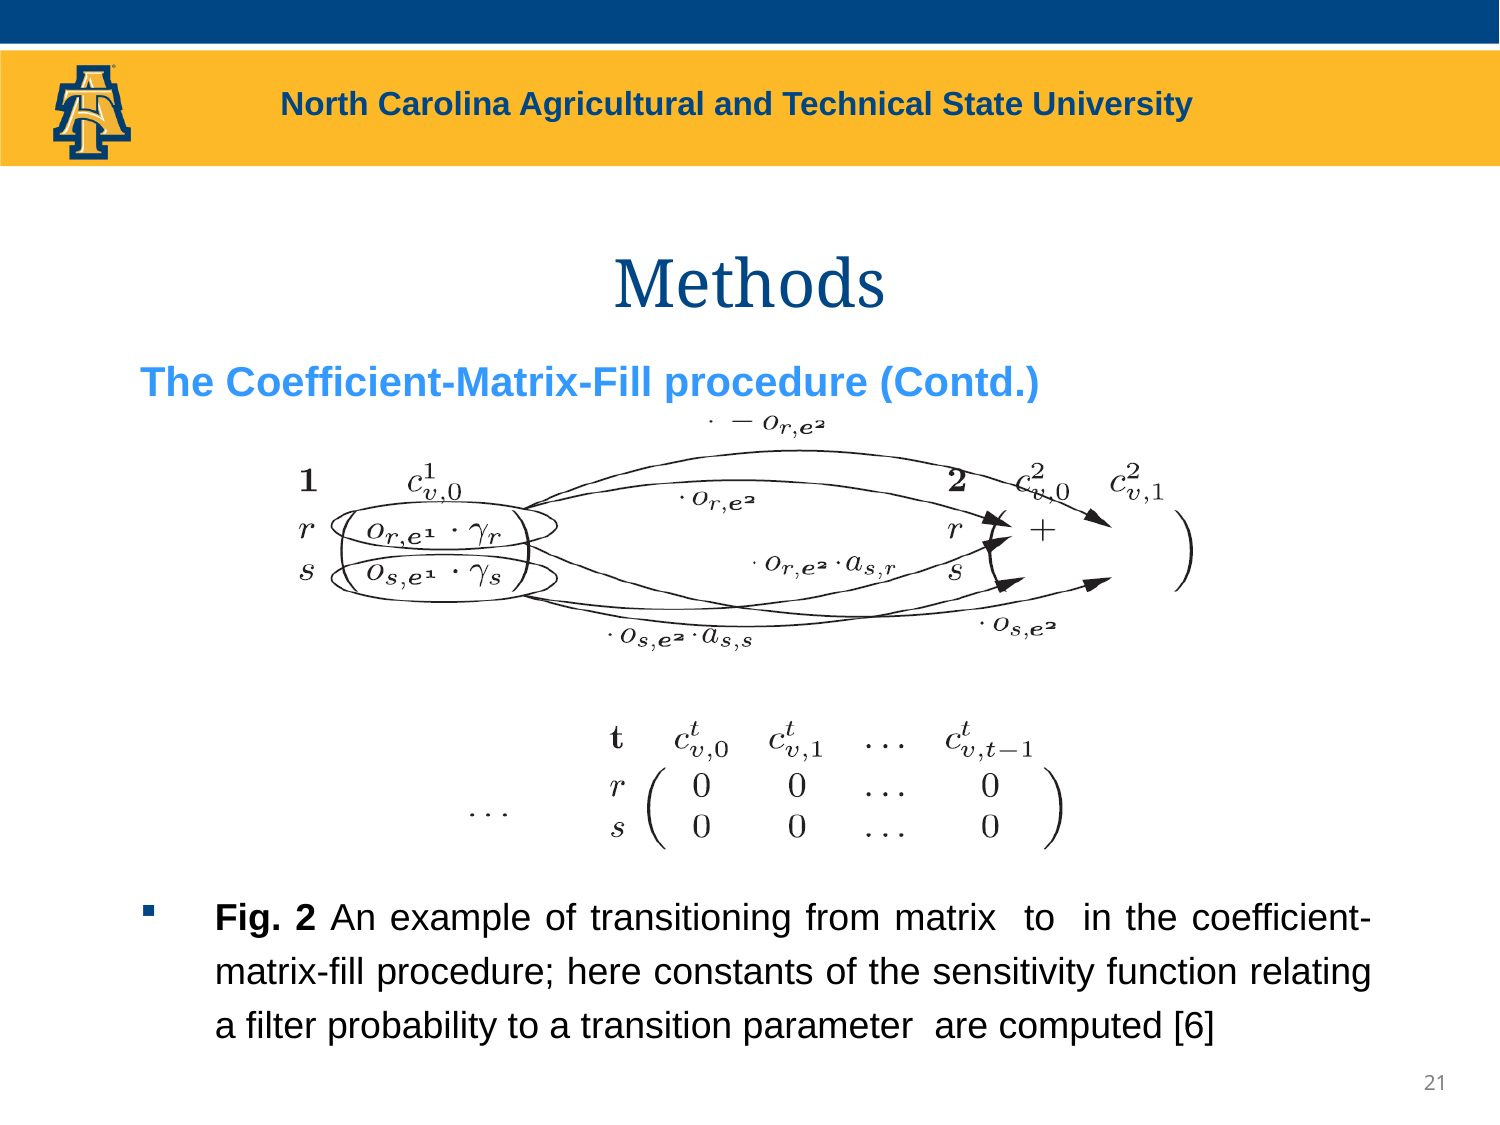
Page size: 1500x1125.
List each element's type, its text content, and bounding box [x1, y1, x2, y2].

slide_number 21 [1387, 1062, 1463, 1125]
picture [274, 403, 1235, 870]
title Methods [187, 224, 1313, 400]
picture [0, 24, 209, 200]
